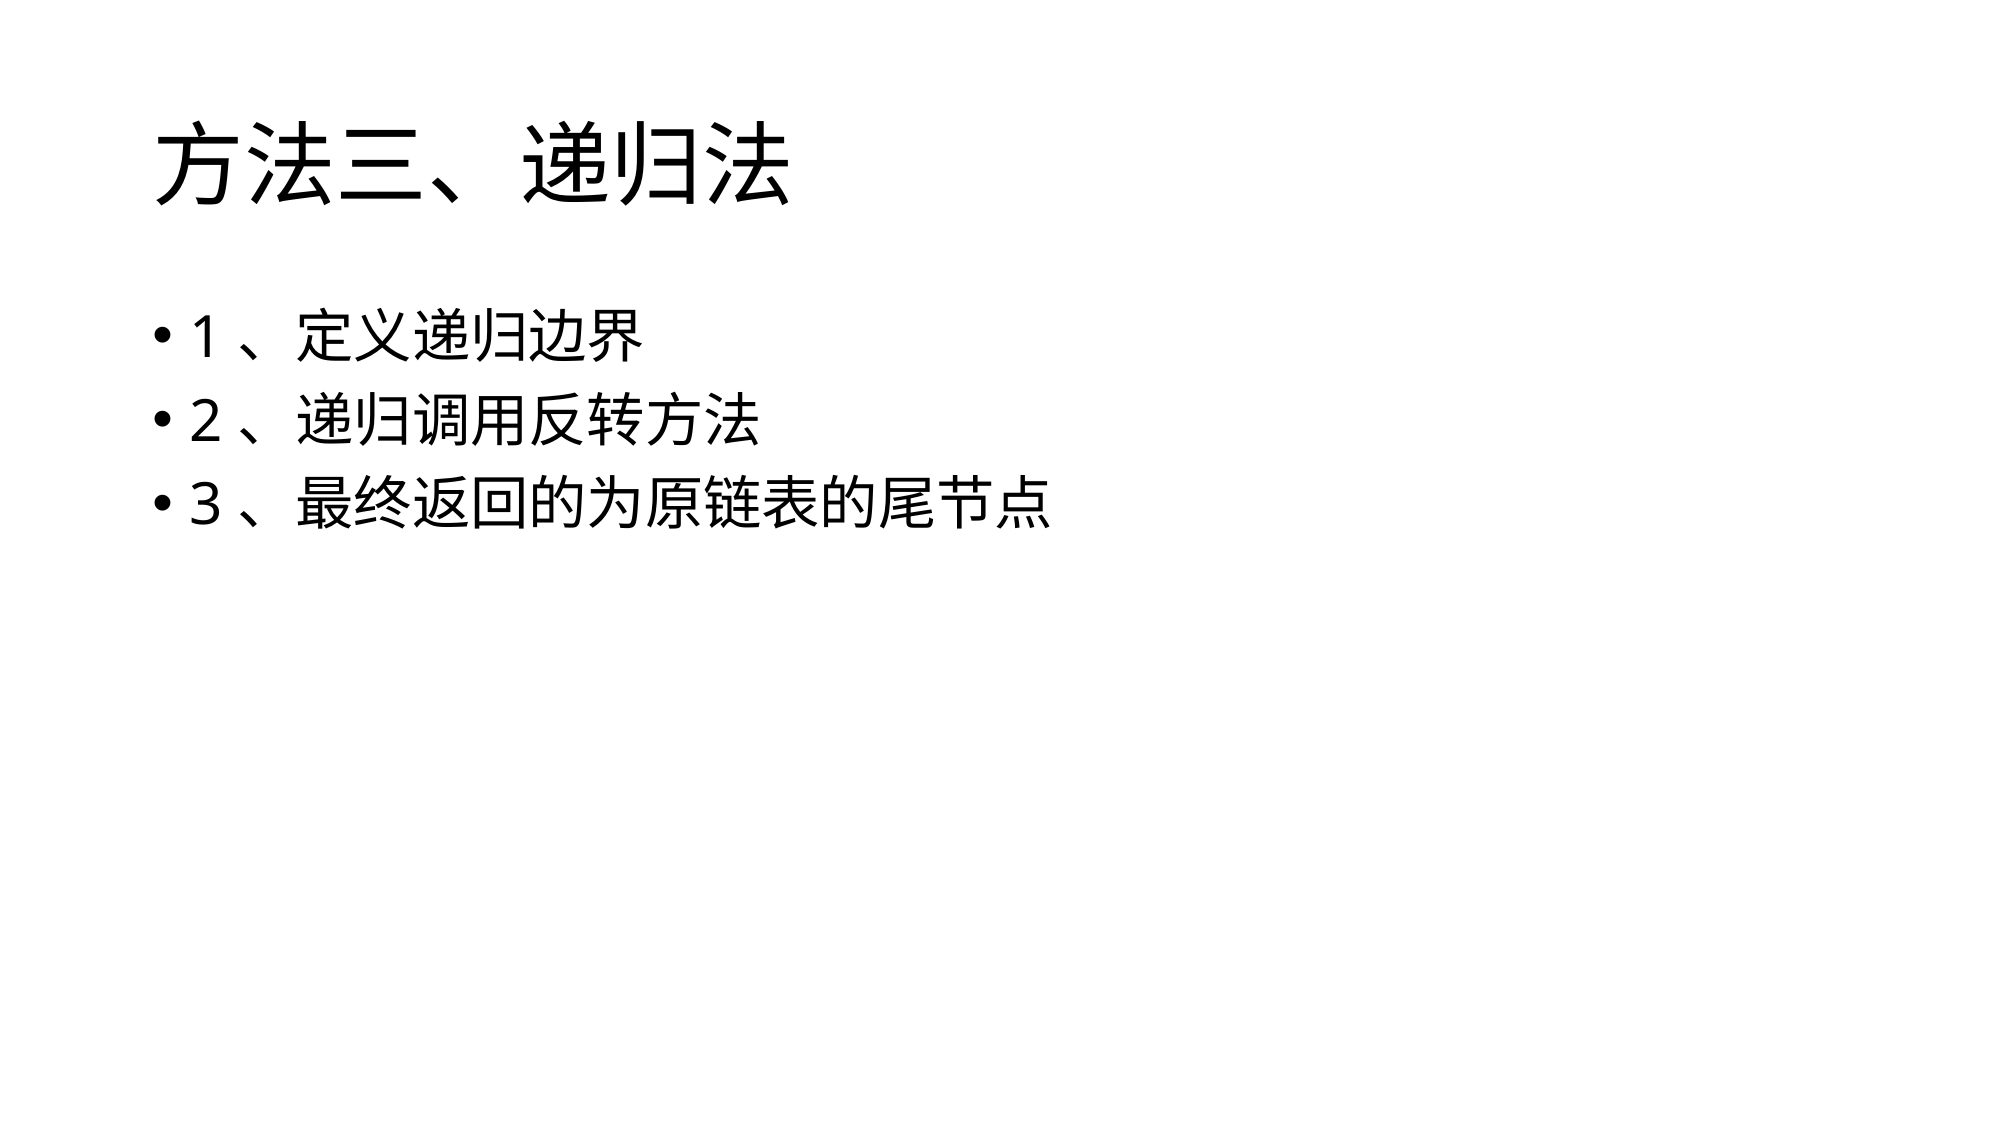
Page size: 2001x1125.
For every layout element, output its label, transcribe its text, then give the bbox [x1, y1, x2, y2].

title 方法三、递归法 [137, 59, 1863, 278]
list 1、定义递归边界 2、递归调用反转方法 3、最终返回的为原链表的尾节点 [137, 299, 1863, 1014]
